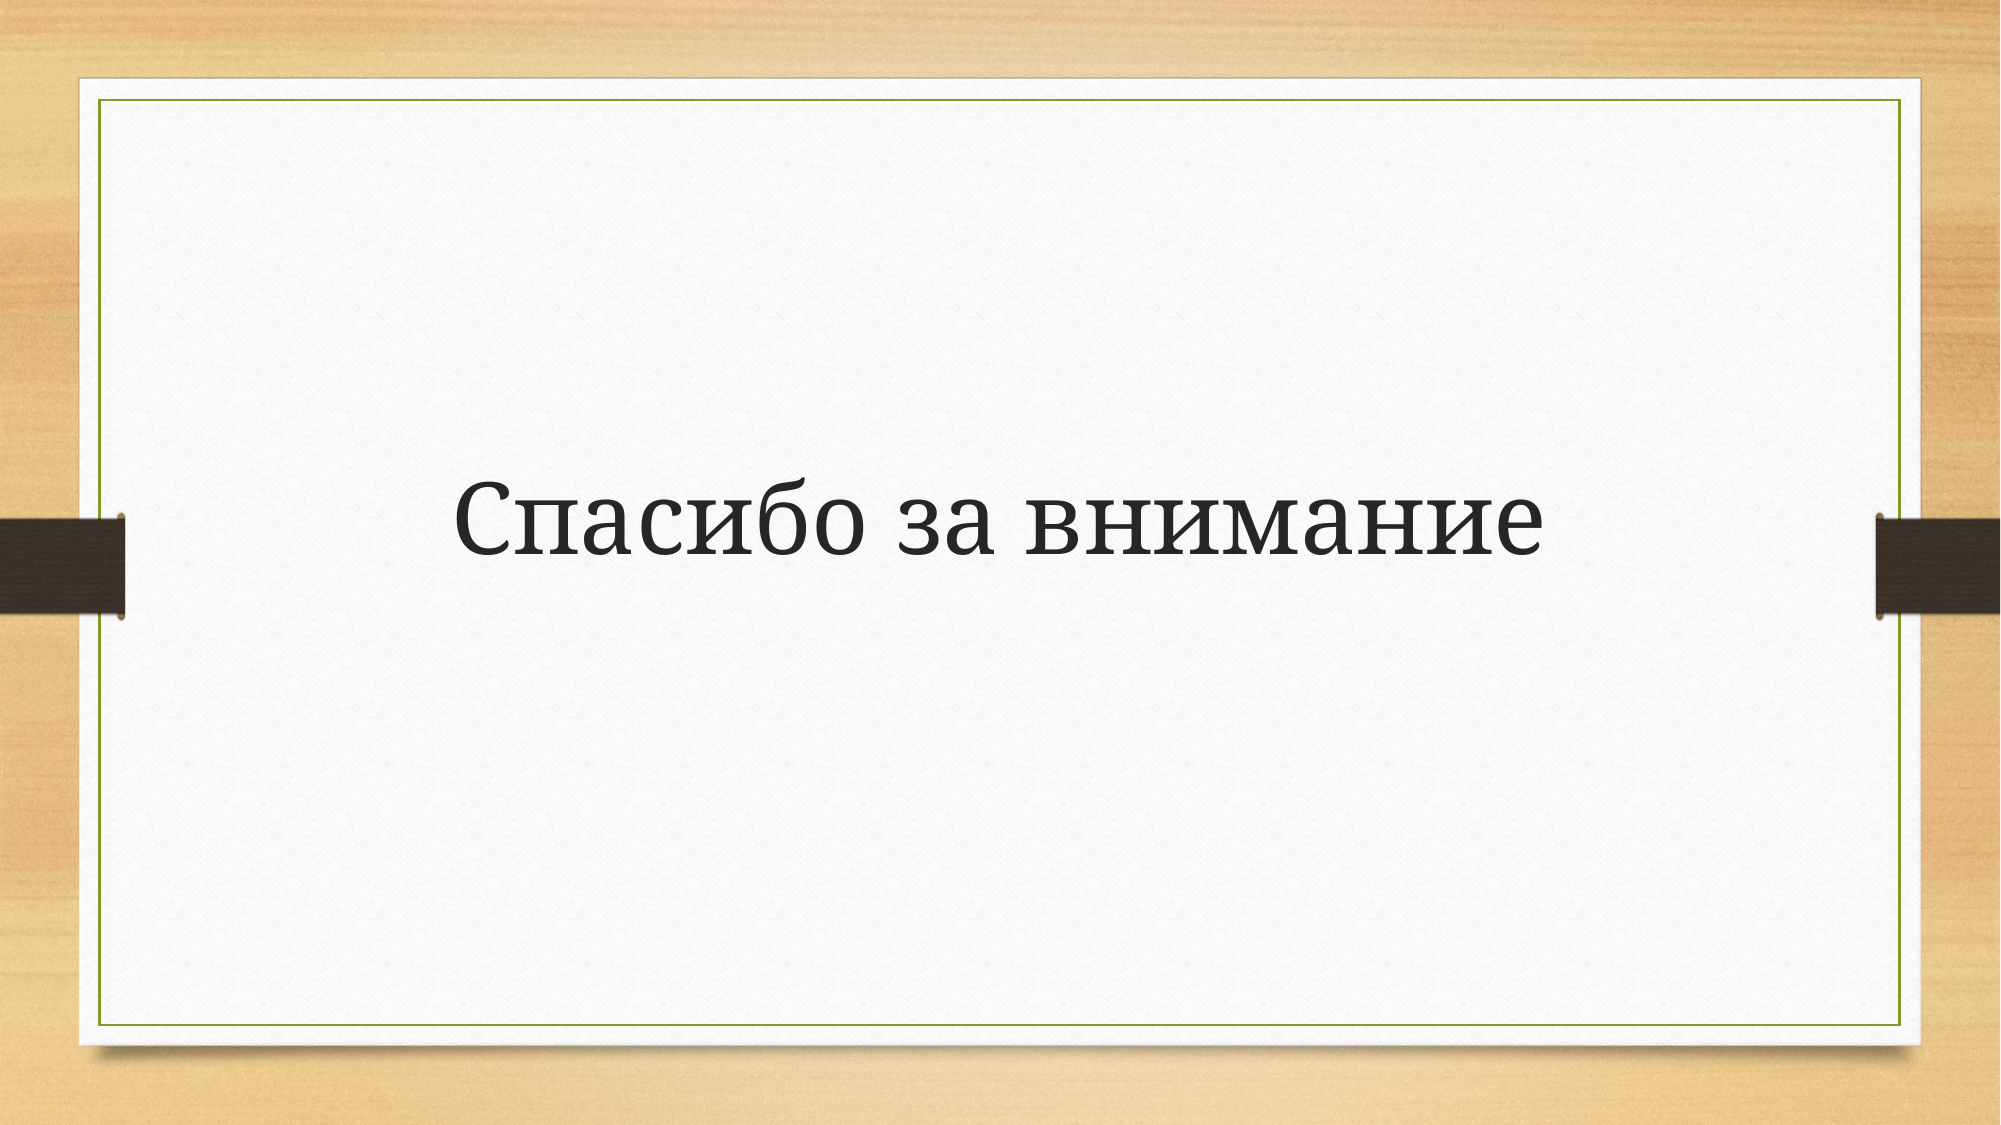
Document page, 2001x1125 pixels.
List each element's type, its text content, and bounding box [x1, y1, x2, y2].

picture [0, 0, 2001, 1125]
title Спасибо за внимание [211, 341, 1789, 583]
